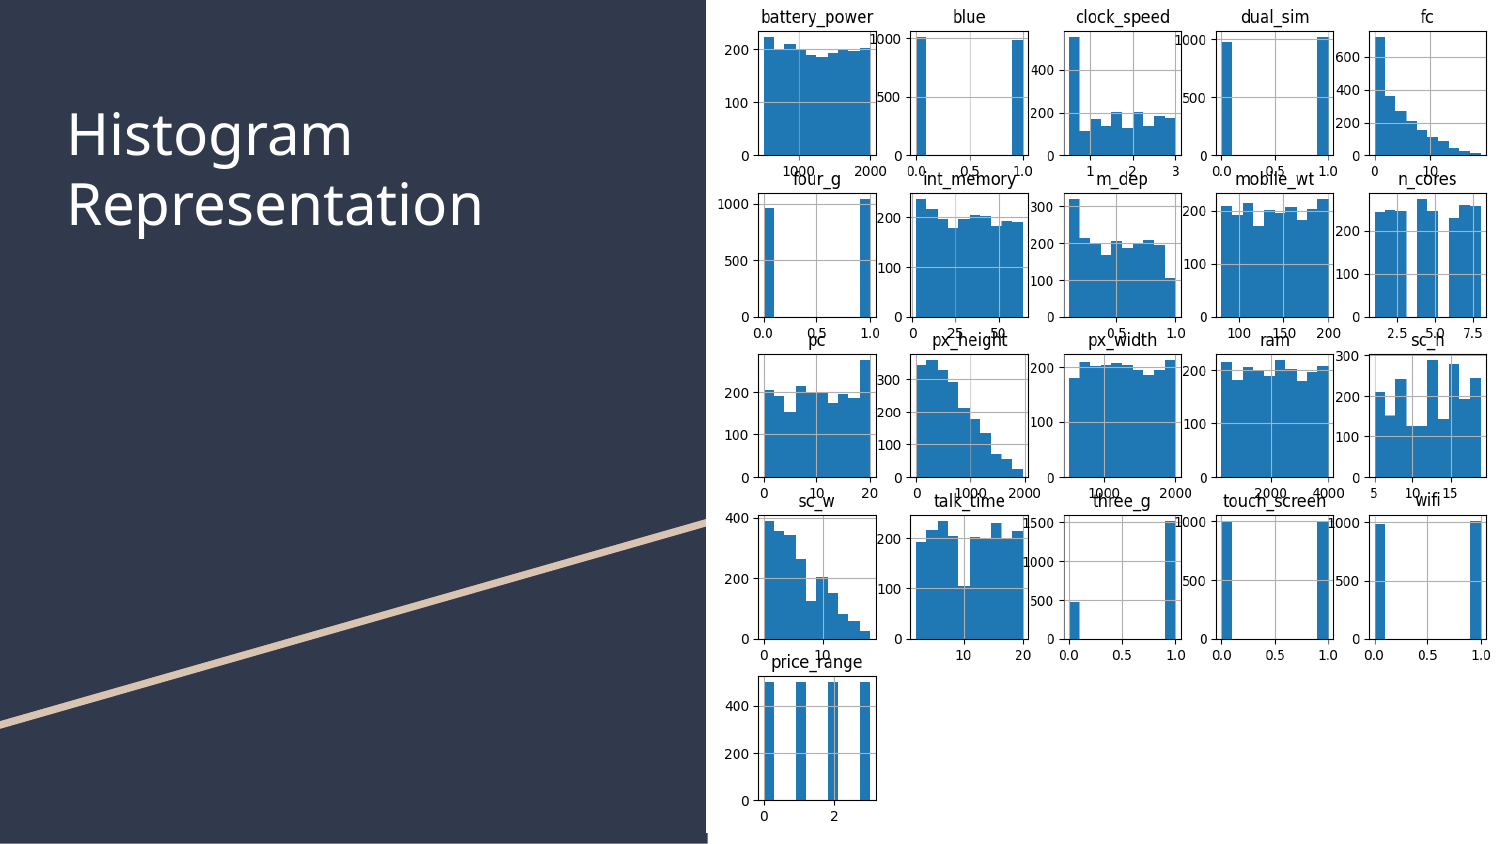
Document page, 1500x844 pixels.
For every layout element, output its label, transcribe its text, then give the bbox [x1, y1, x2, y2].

picture [705, 0, 1500, 833]
title Histogram Representation [51, 82, 660, 494]
